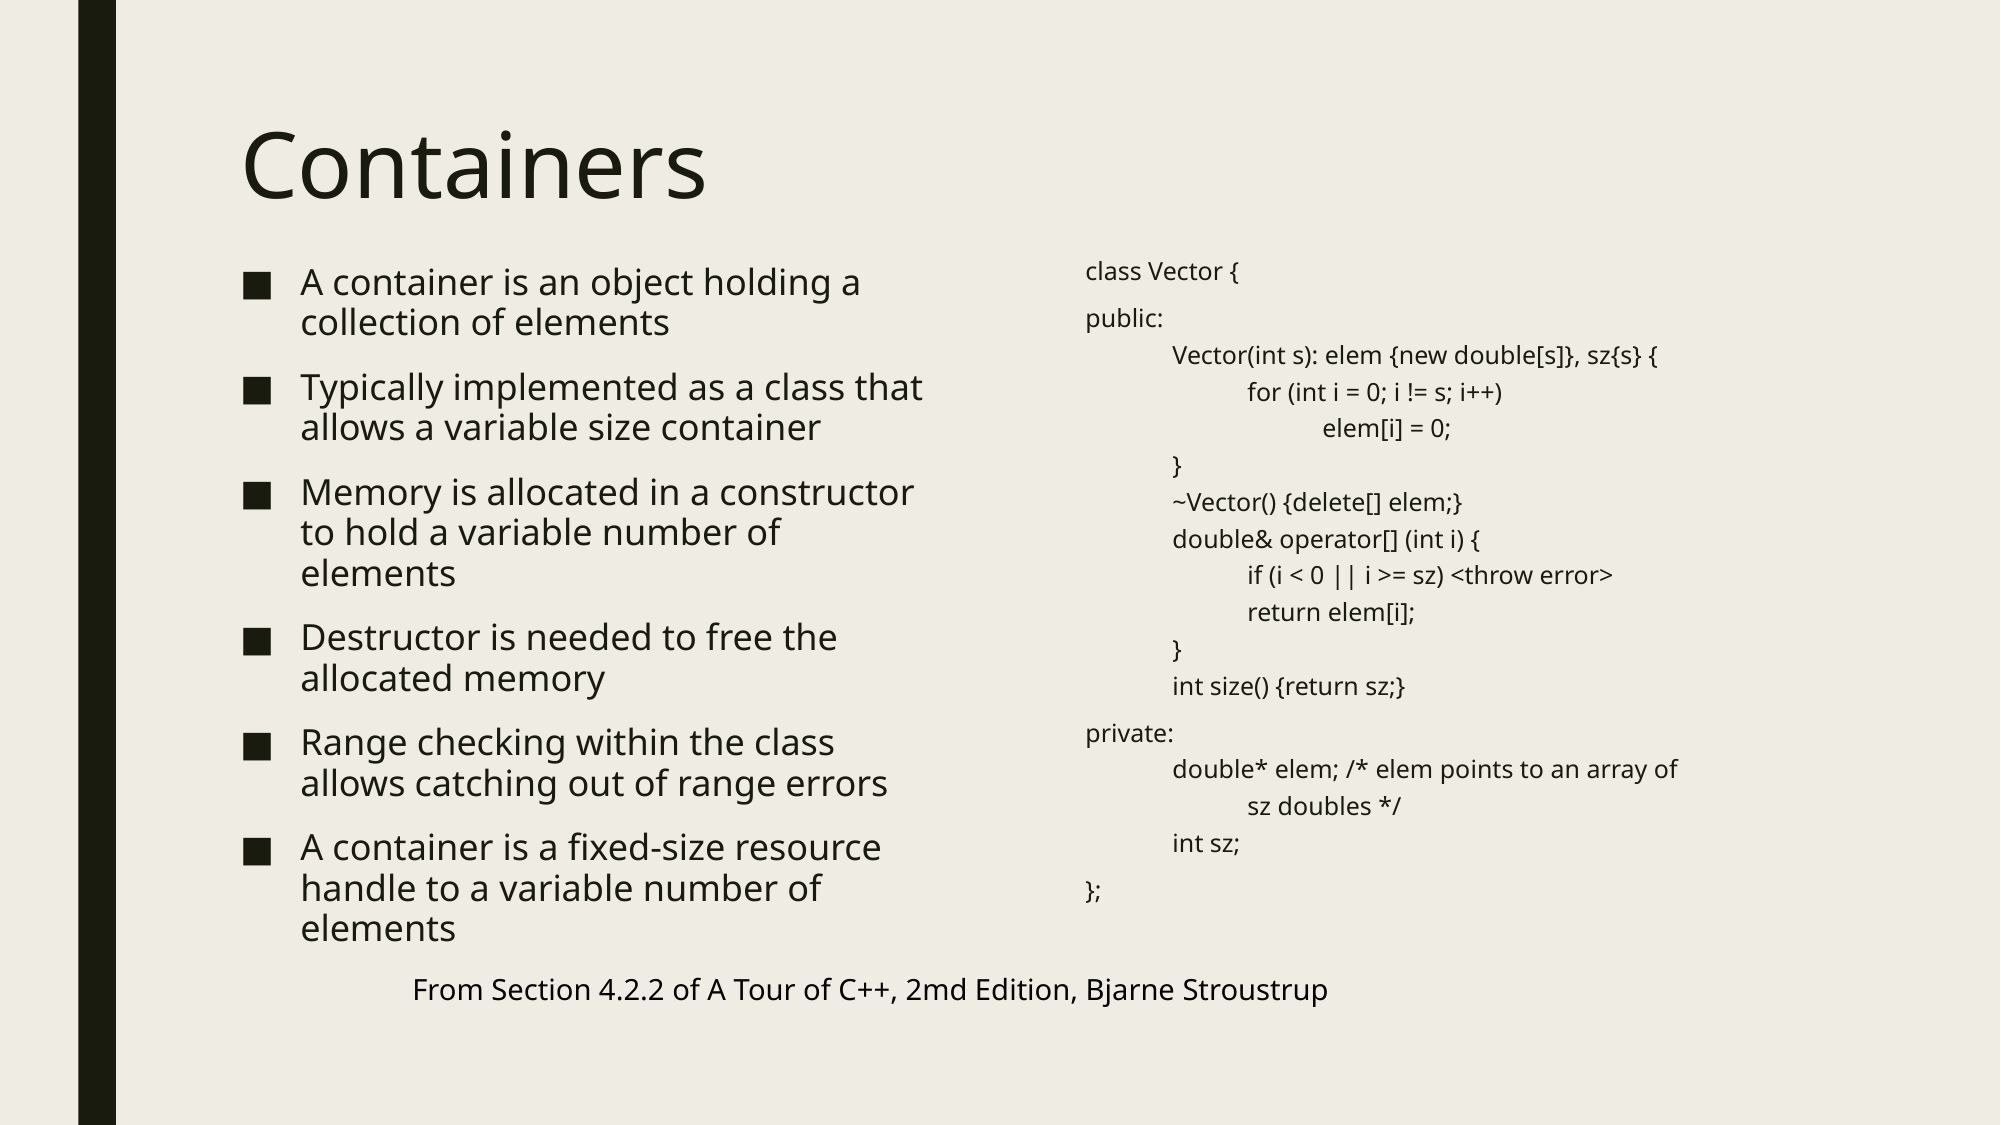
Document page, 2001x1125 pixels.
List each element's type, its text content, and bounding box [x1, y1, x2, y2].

list class Vector { public: Vector(int s): elem {new double[s]}, sz{s} { for (int i = 0; i != s; i++) elem[i] = 0; } ~Vector() {delete[] elem;} double& operator[] (int i) { if (i < 0 || i >= sz) <throw error> return elem[i]; } int size() {return sz;} private: double* elem; /* elem points to an array of sz doubles */ int sz; }; [1070, 255, 1801, 963]
title Containers [225, 112, 1800, 232]
text_box From Section 4.2.2 of A Tour of C++, 2md Edition, Bjarne Stroustrup [397, 964, 1508, 1014]
list A container is an object holding a collection of elements Typically implemented as a class that allows a variable size container Memory is allocated in a constructor to hold a variable number of elements Destructor is needed to free the allocated memory Range checking within the class allows catching out of range errors A container is a fixed-size resource handle to a variable number of elements [225, 255, 955, 963]
